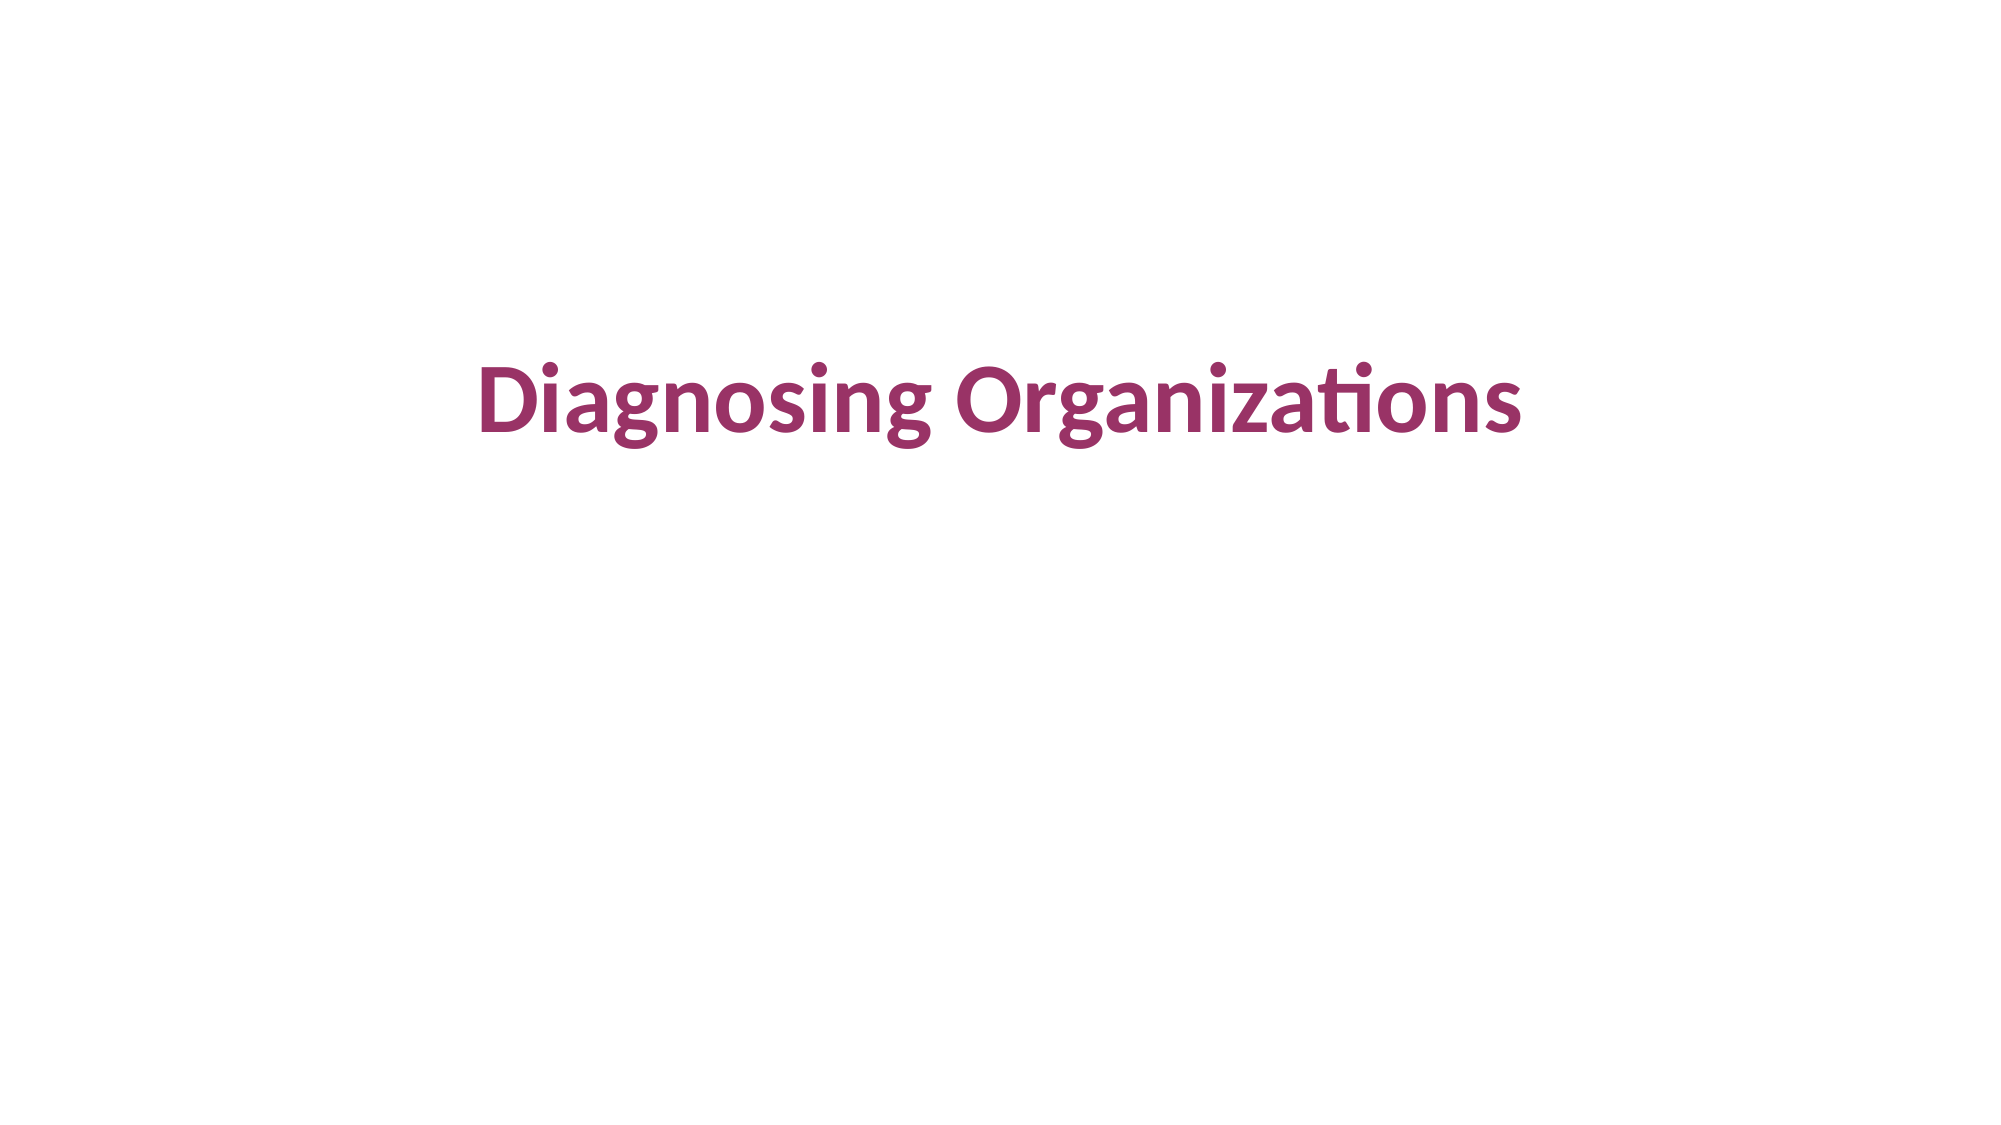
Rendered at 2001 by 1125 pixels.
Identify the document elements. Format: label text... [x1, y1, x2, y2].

text_box Diagnosing Organizations [461, 324, 1540, 460]
